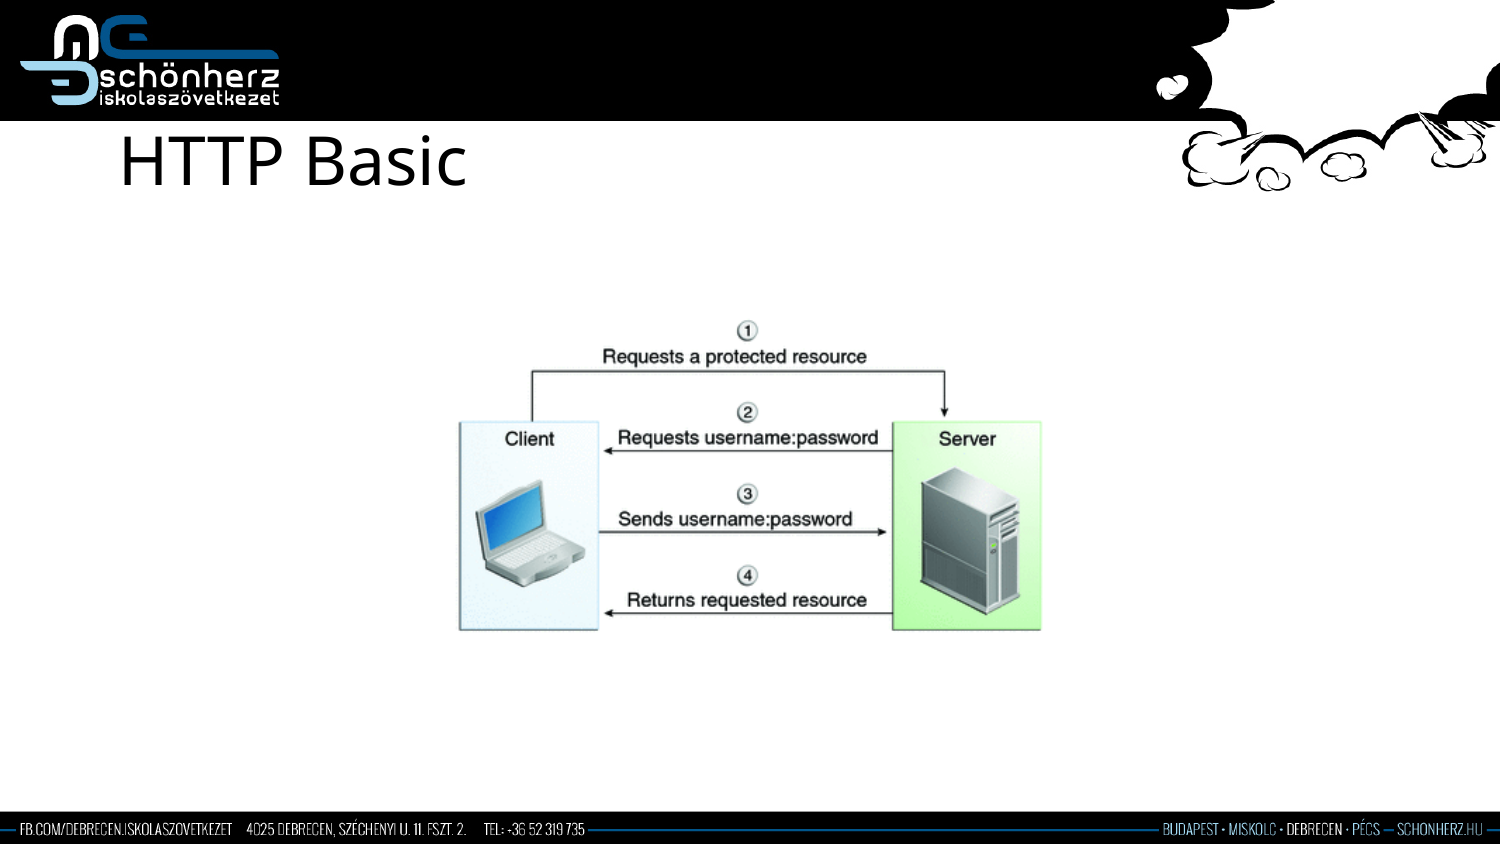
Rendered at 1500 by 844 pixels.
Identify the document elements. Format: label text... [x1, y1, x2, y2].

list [448, 312, 1051, 638]
title HTTP Basic [103, 44, 1397, 208]
picture [0, 0, 1500, 844]
